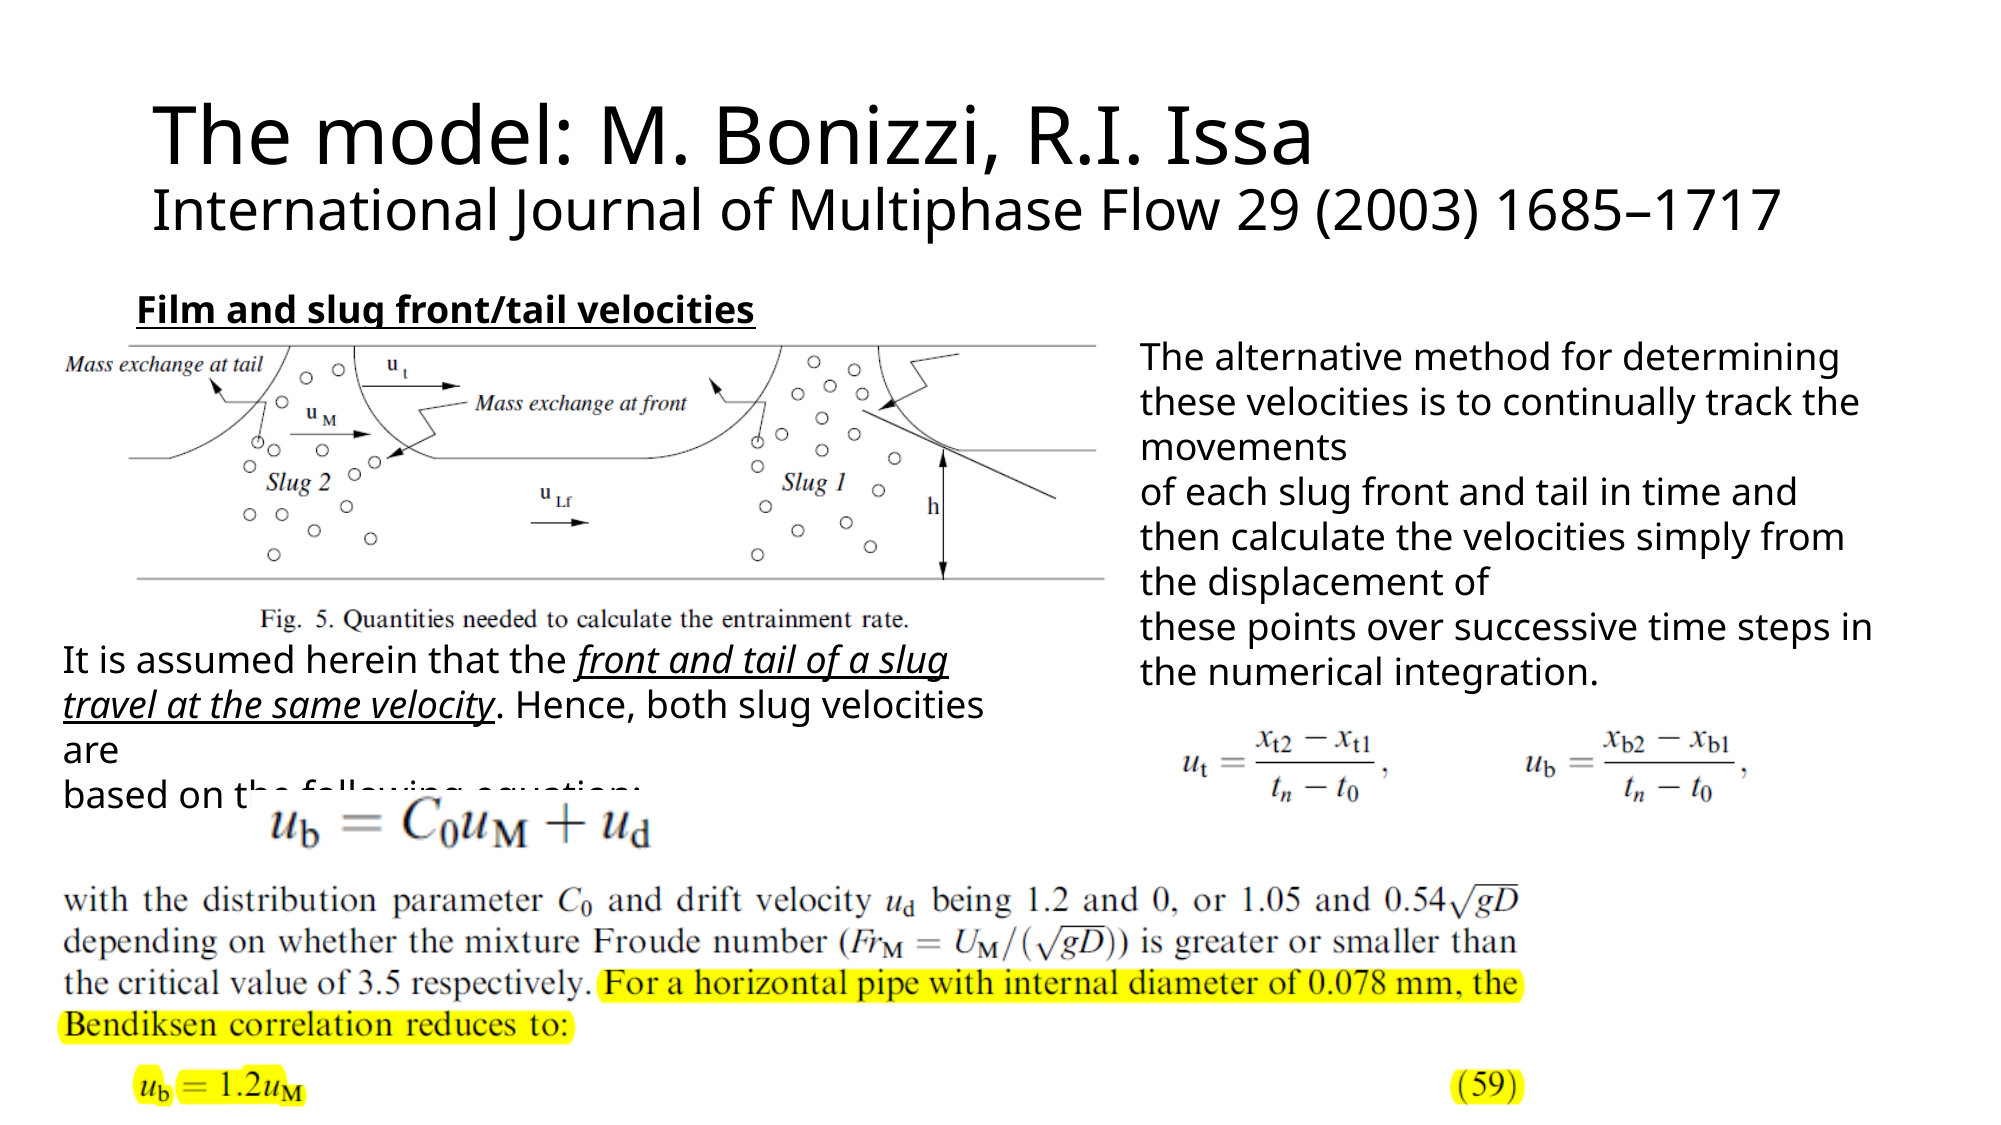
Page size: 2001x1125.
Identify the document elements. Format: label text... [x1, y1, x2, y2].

text_box It is assumed herein that the front and tail of a slug travel at the same velocity. Hence, both slug velocities are based on the following equation: [47, 651, 1048, 824]
picture [1166, 729, 1413, 815]
text_box The alternative method for determining these velocities is to continually track the movements of each slug front and tail in time and then calculate the velocities simply from the displacement of these points over successive time steps in the numerical integration. [1125, 325, 1897, 701]
text_box Film and slug front/tail velocities [121, 279, 771, 328]
picture [250, 790, 696, 860]
picture [47, 879, 1566, 1107]
picture [21, 328, 1126, 651]
picture [1510, 721, 1768, 805]
title The model: M. Bonizzi, R.I. Issa International Journal of Multiphase Flow 29 (2003) 1685–1717 [137, 59, 1863, 278]
